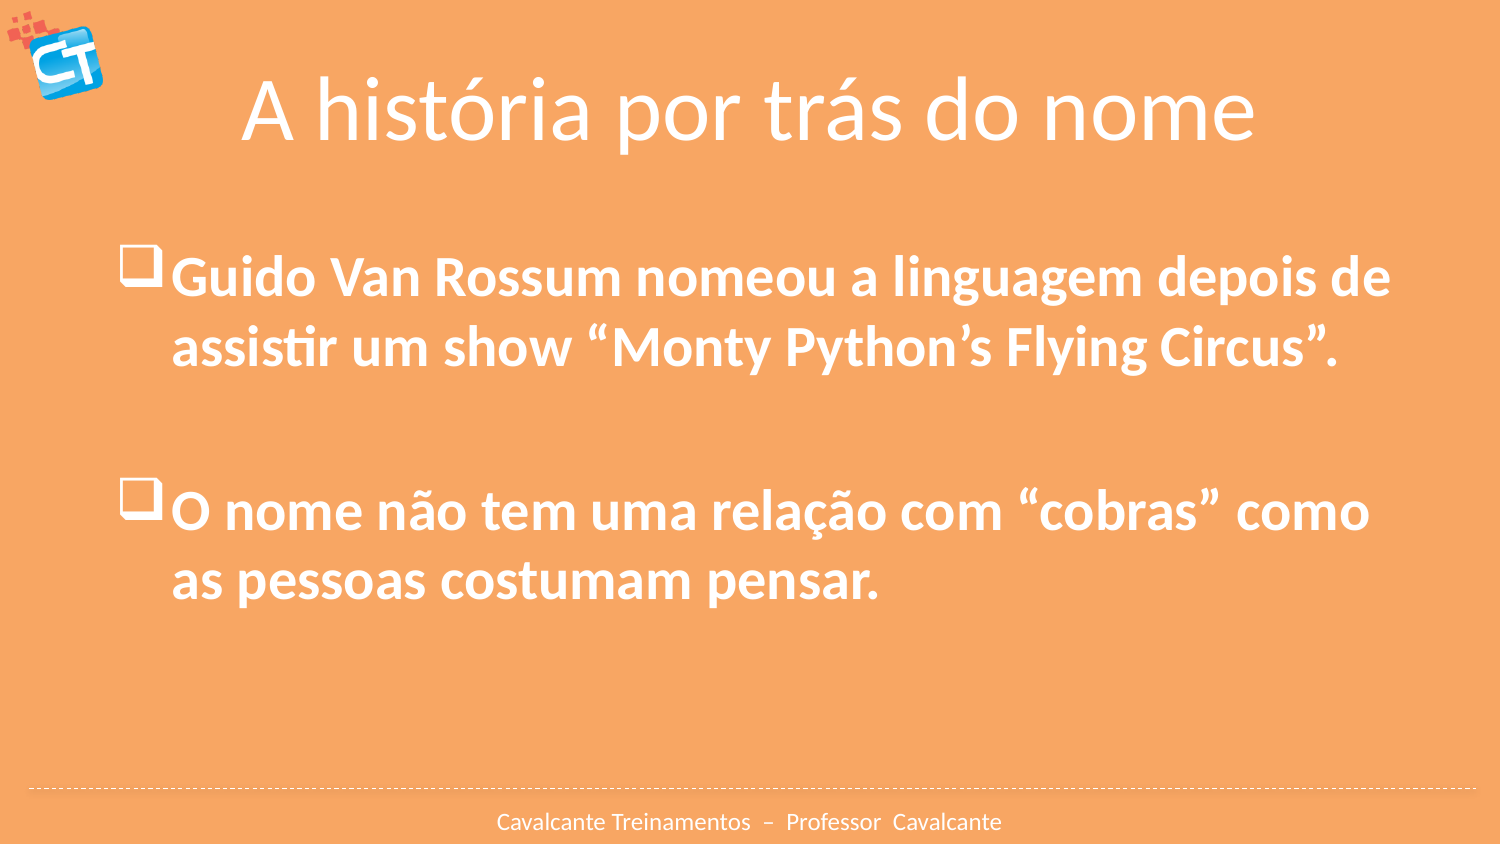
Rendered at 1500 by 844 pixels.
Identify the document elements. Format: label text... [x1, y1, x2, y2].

picture [57, 95, 75, 100]
picture [7, 11, 103, 100]
list Guido Van Rossum nomeou a linguagem depois de assistir um show “Monty Python’s Flying Circus”. O nome não tem uma relação com “cobras” como as pessoas costumam pensar. [100, 231, 1451, 788]
title A história por trás do nome [75, 33, 1425, 175]
